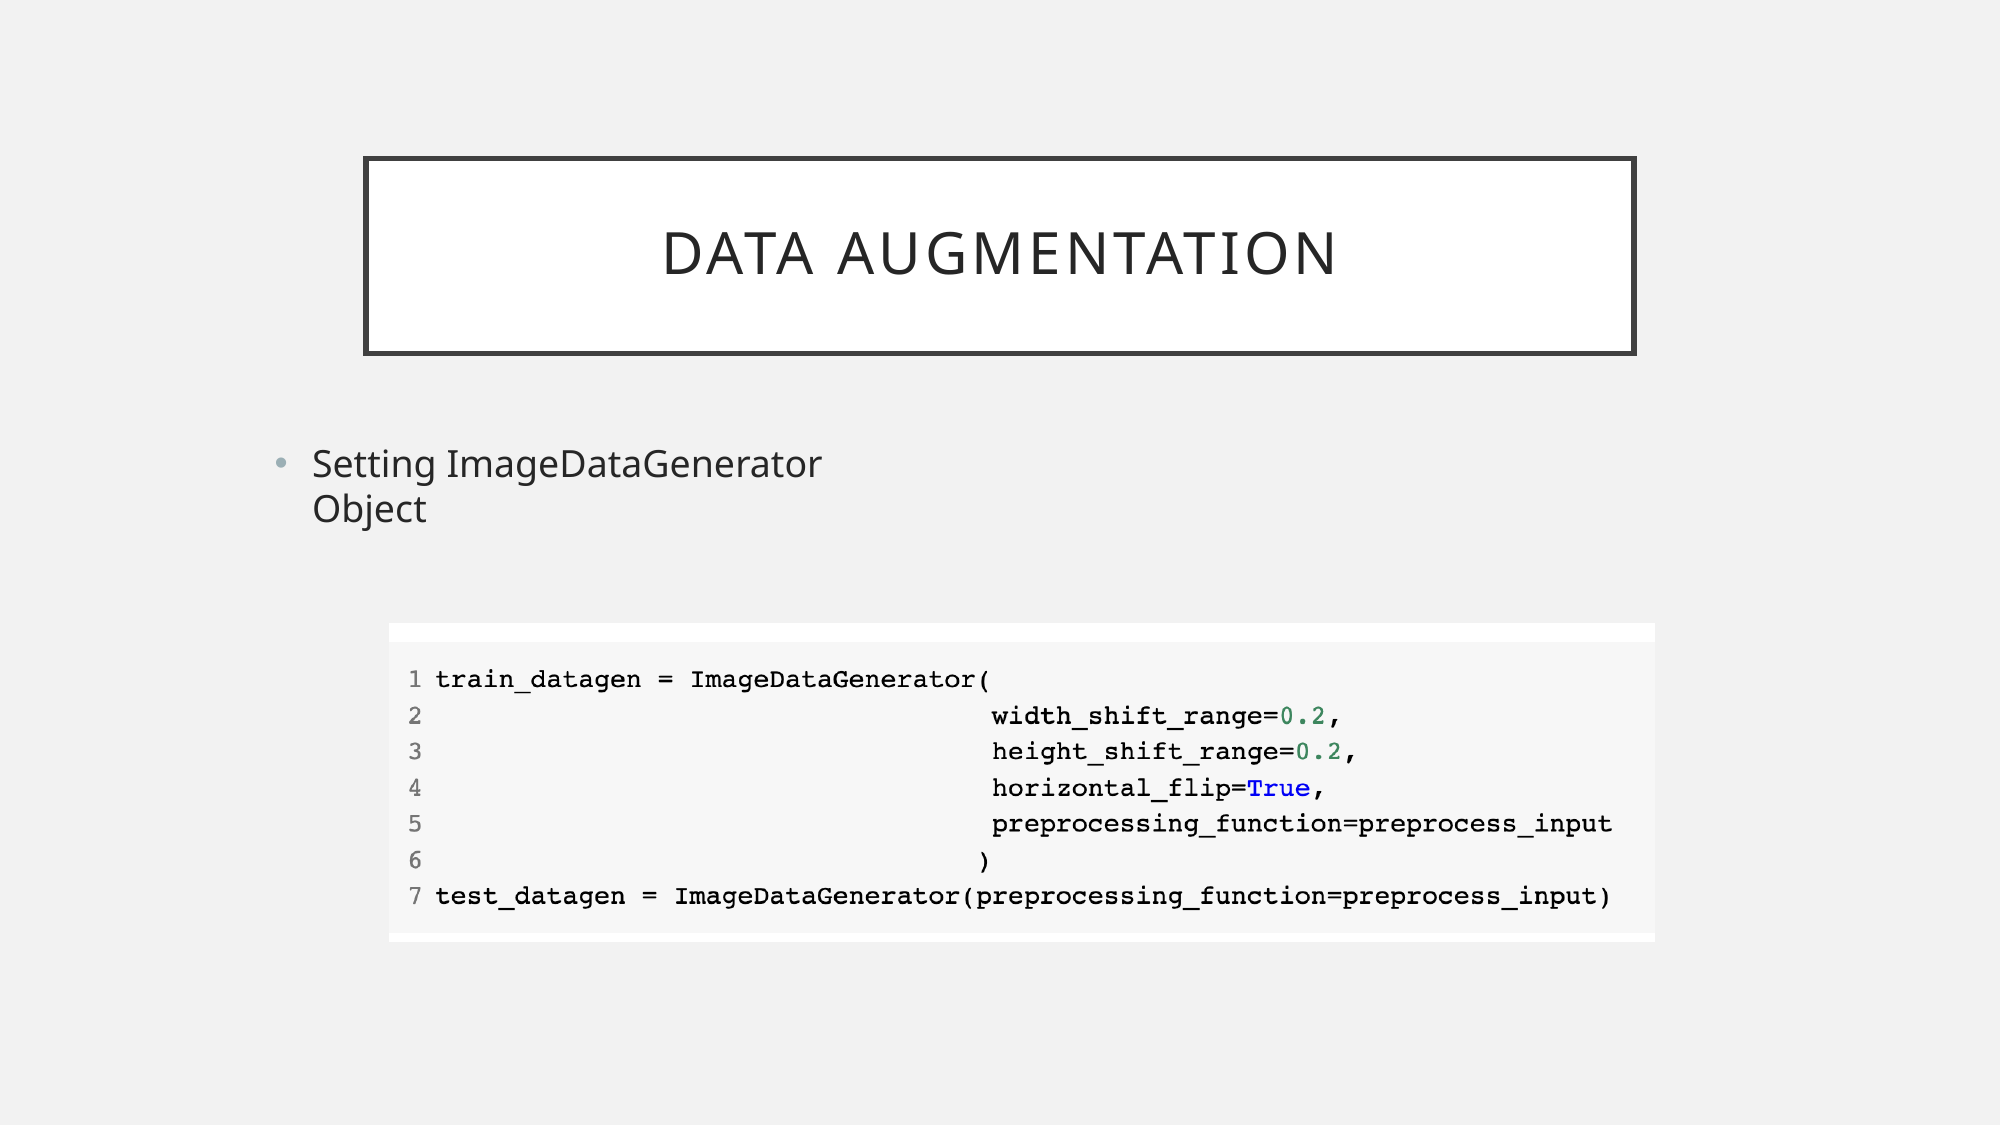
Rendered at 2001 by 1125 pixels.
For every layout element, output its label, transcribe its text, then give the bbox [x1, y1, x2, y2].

title Data augmentation [363, 156, 1637, 356]
list Setting ImageDataGenerator Object [259, 432, 961, 942]
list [389, 623, 1655, 942]
